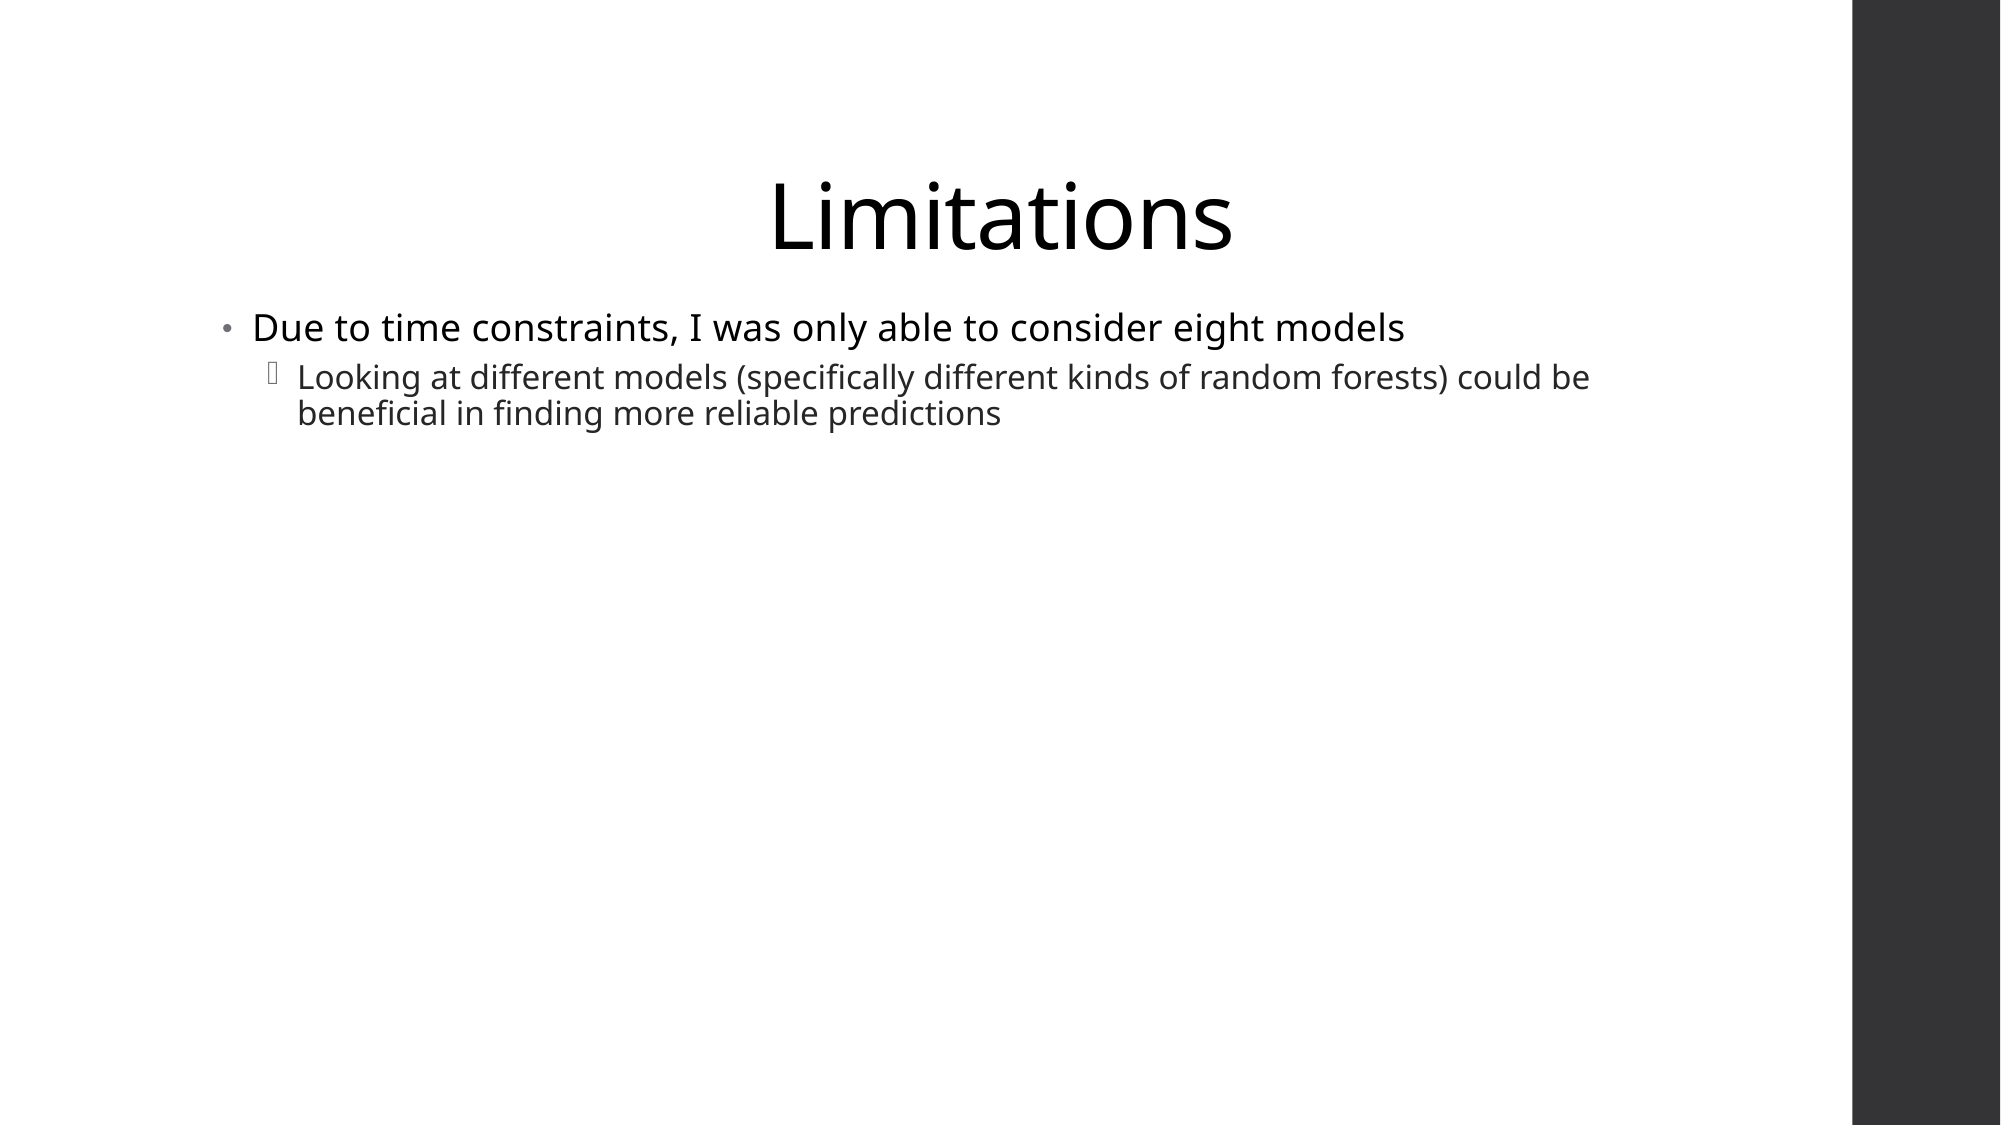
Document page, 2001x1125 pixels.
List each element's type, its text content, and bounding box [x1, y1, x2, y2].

list Due to time constraints, I was only able to consider eight models Looking at different models (specifically different kinds of random forests) could be beneficial in finding more reliable predictions [206, 299, 1617, 1014]
title Limitations [206, 60, 1797, 278]
